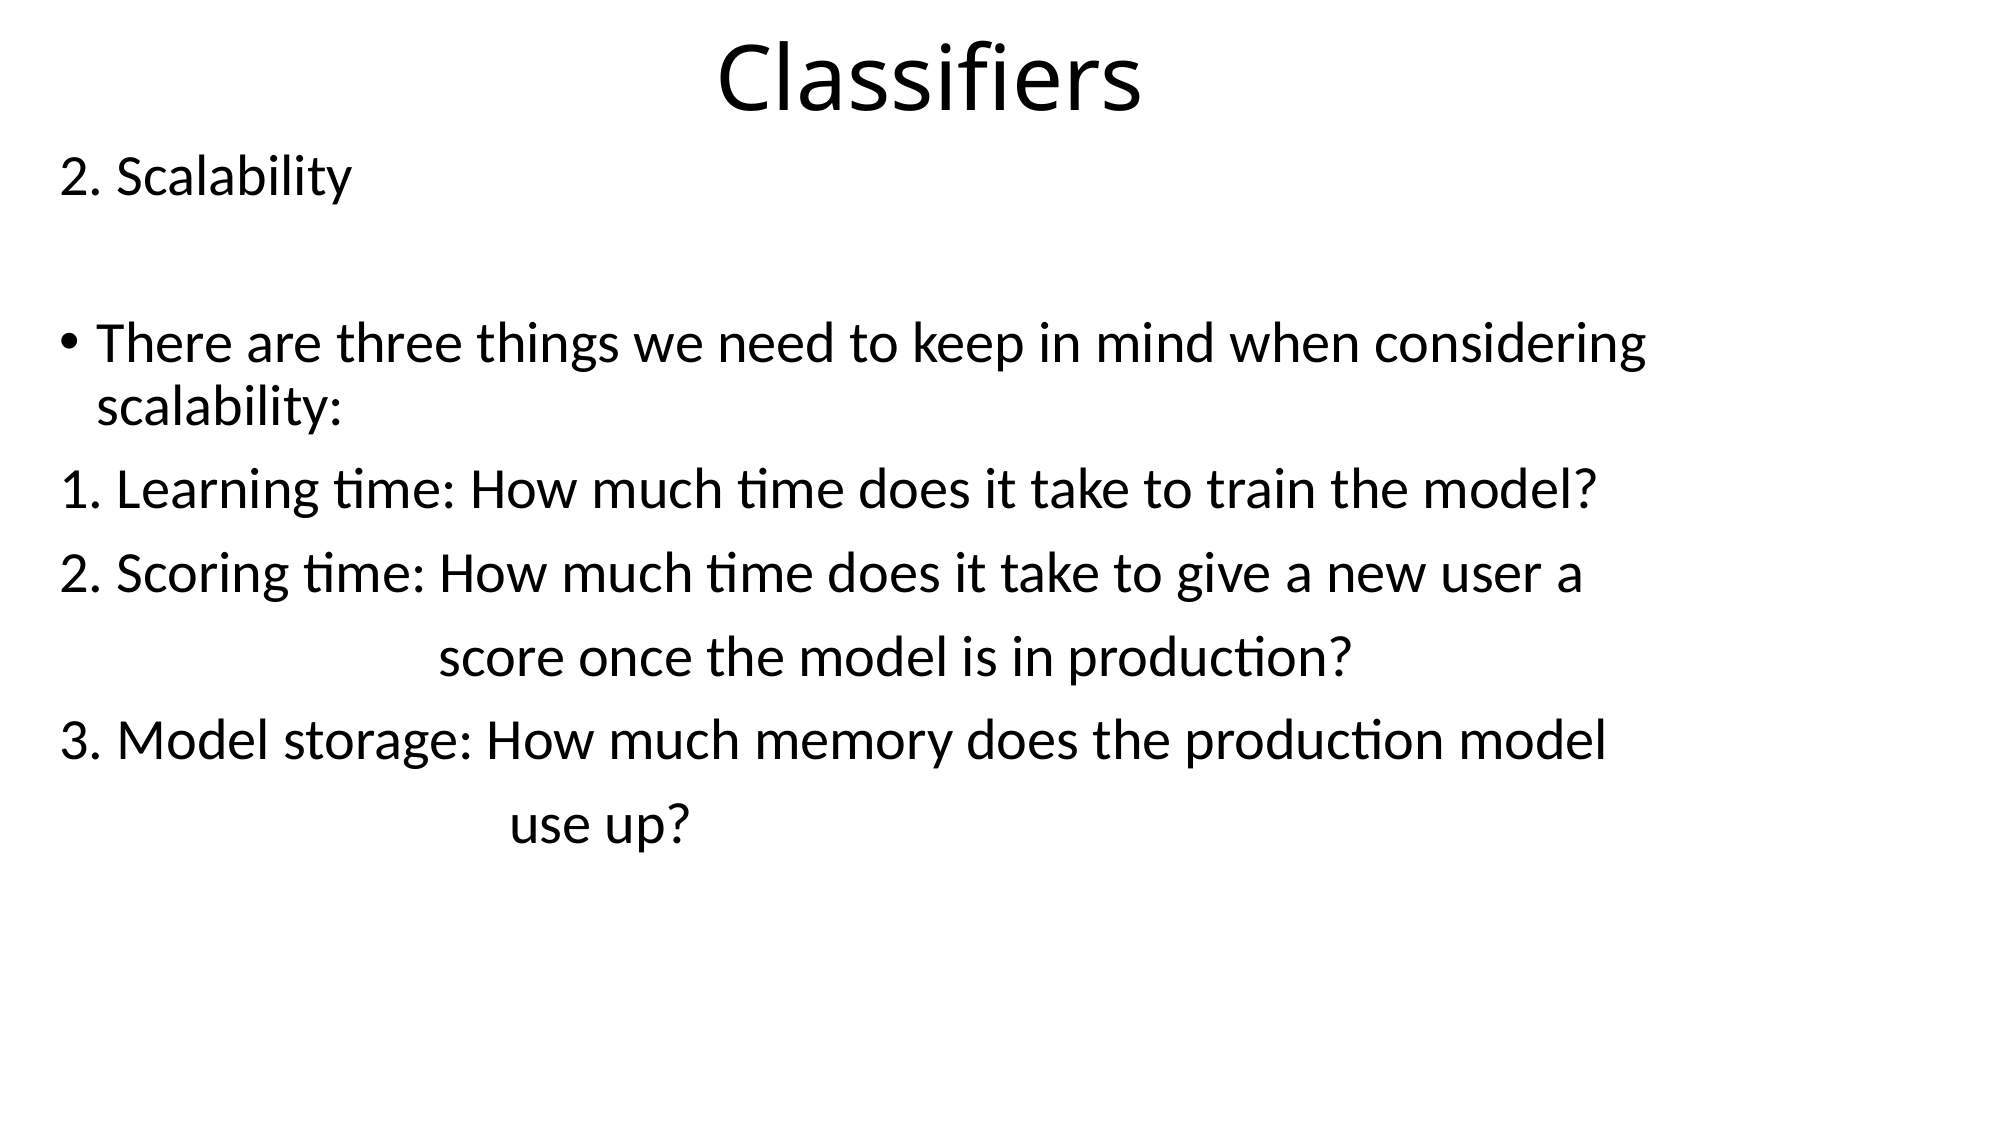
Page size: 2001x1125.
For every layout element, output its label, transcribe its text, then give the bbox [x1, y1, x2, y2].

title Classifiers [67, 23, 1793, 137]
list 2. Scalability There are three things we need to keep in mind when considering scalability: 1. Learning time: How much time does it take to train the model? 2. Scoring time: How much time does it take to give a new user a score once the model is in production? 3. Model storage: How much memory does the production model use up? [44, 137, 1863, 1095]
